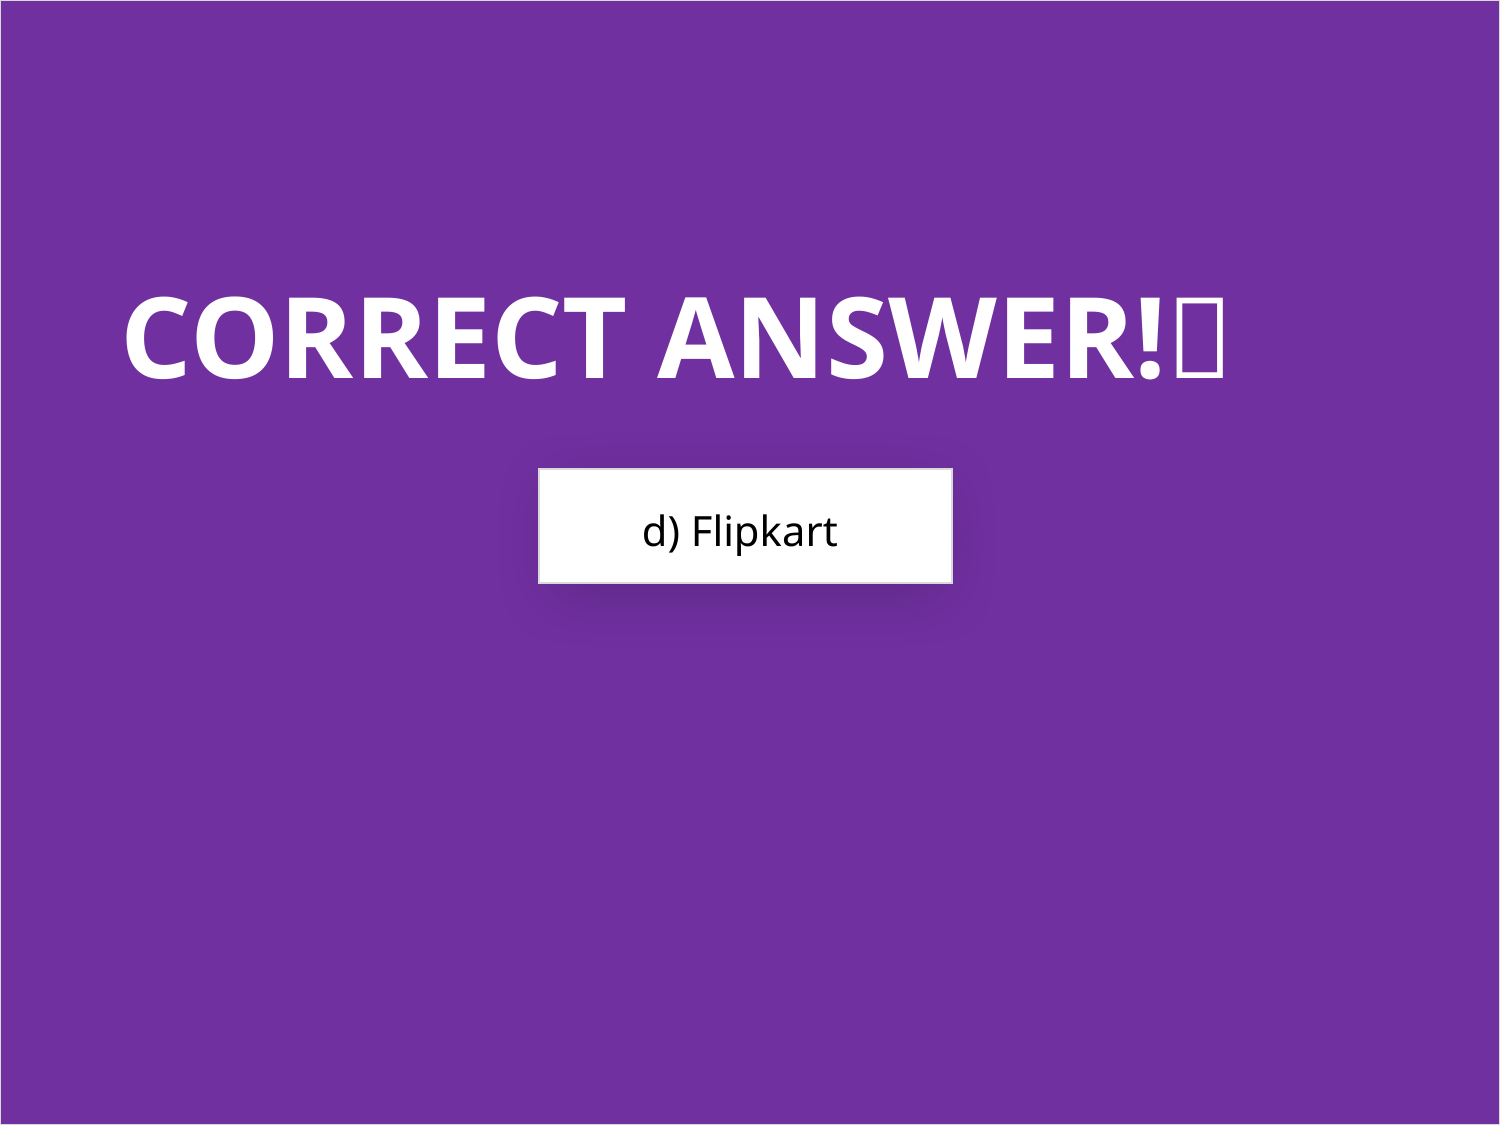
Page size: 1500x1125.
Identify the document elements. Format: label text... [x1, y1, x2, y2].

text_box d) Flipkart [538, 468, 953, 584]
text_box CORRECT ANSWER!🎉 [106, 258, 1385, 409]
text_box [0, 0, 1500, 1125]
